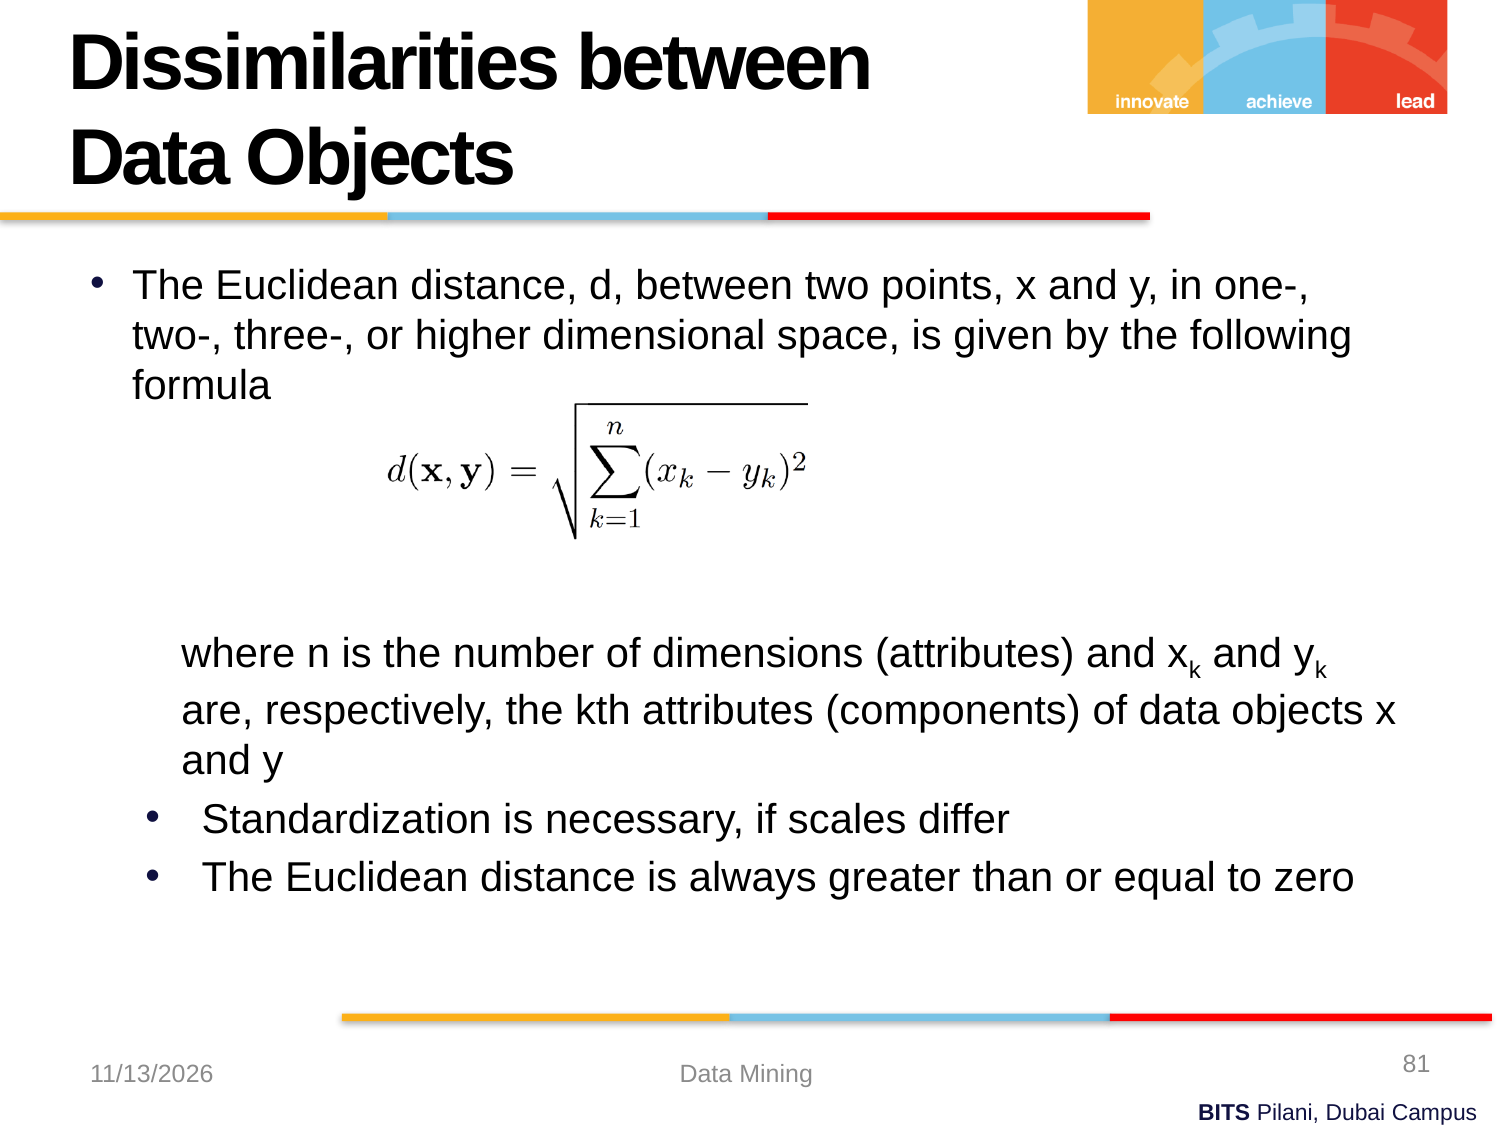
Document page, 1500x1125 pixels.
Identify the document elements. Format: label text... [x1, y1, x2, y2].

list The Euclidean distance, d, between two points, x and y, in one-, two-, three-, or higher dimensional space, is given by the following formula where n is the number of dimensions (attributes) and xk and yk are, respectively, the kth attributes (components) of data objects x and y Standardization is necessary, if scales differ The Euclidean distance is always greater than or equal to zero [75, 249, 1425, 993]
picture [1087, 0, 1448, 114]
picture [387, 399, 809, 544]
title Dissimilarities between Data Objects [53, 2, 1063, 208]
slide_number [75, 1042, 425, 1103]
slide_number 81 [1095, 1032, 1446, 1093]
footer Data Mining [512, 1042, 988, 1103]
